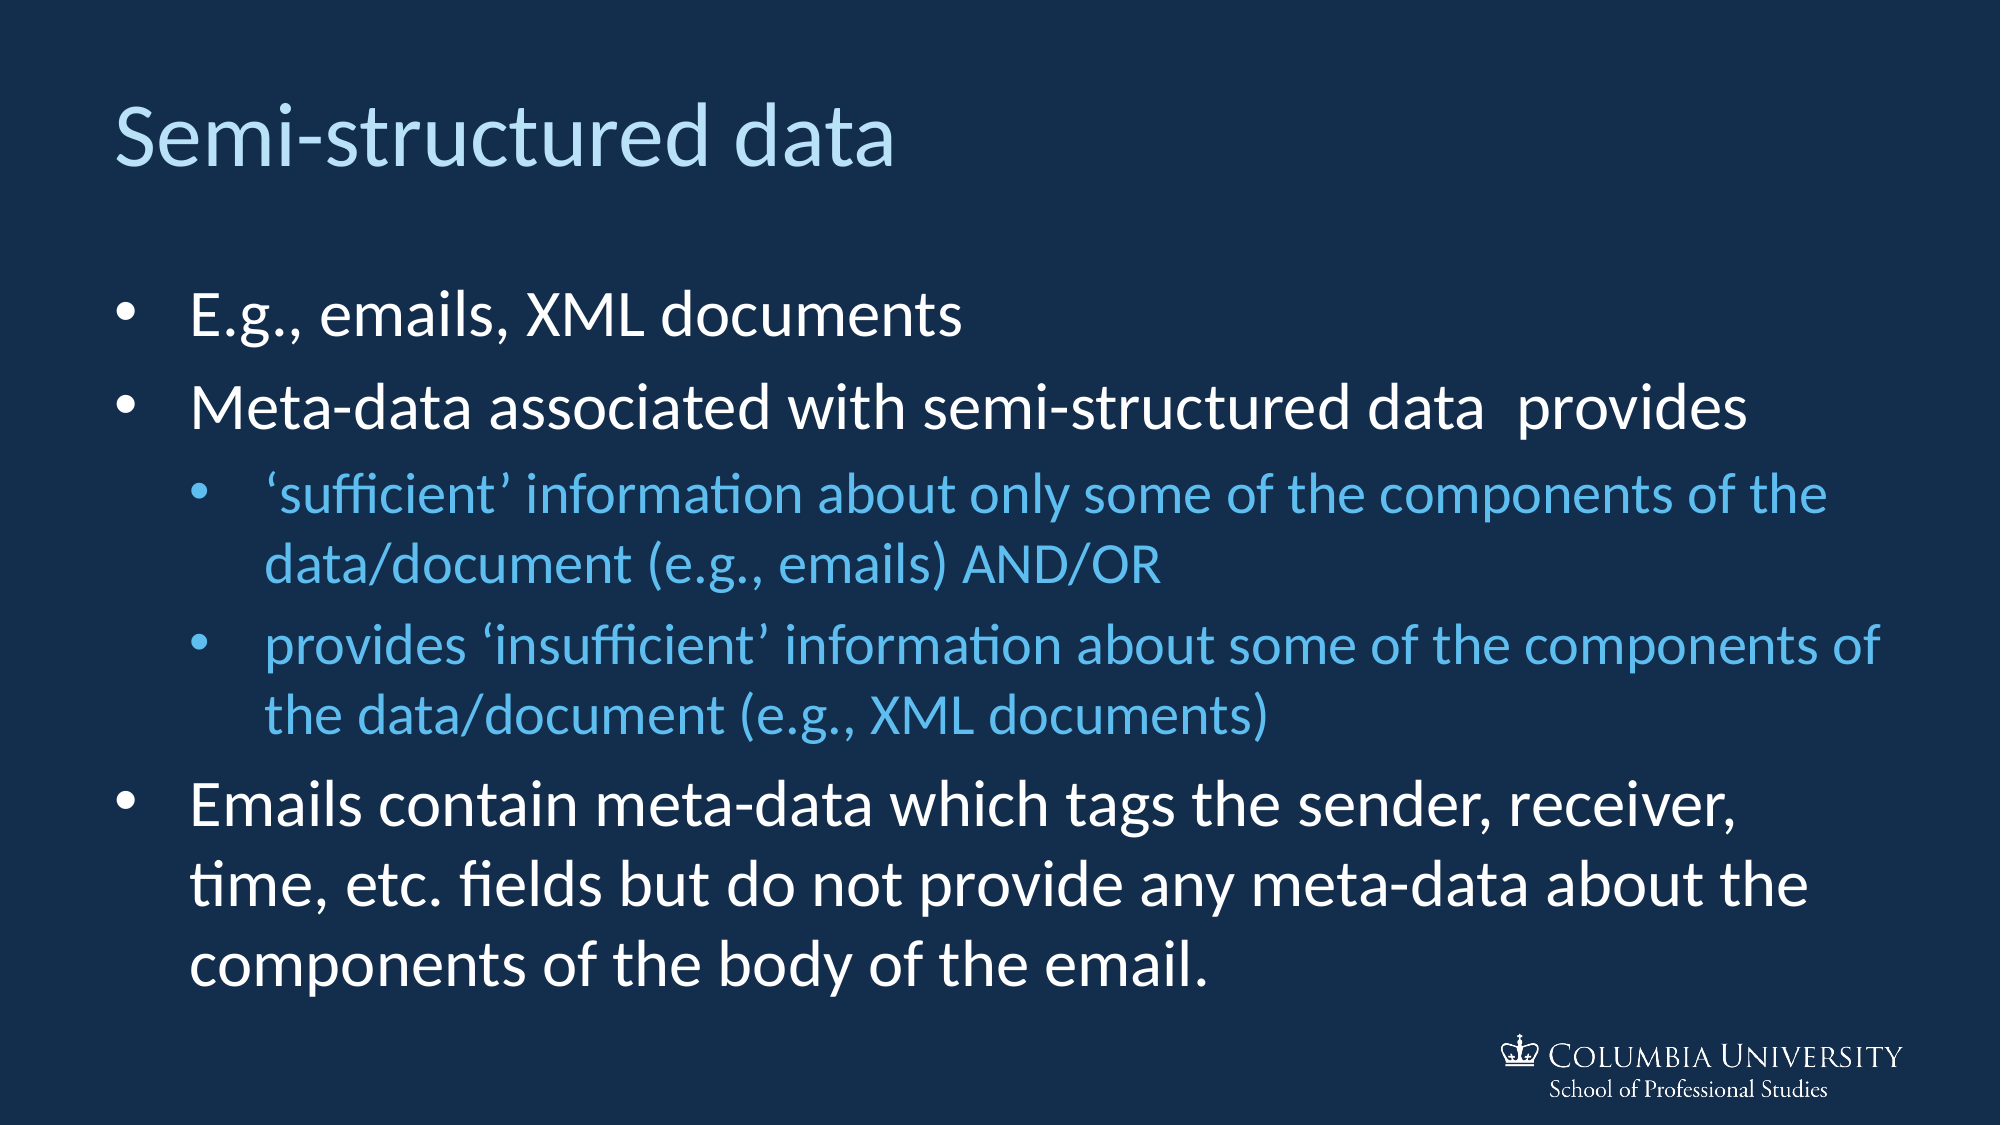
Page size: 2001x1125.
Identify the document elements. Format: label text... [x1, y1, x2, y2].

picture [1487, 1022, 1917, 1113]
title Semi-structured data [99, 45, 1900, 233]
list E.g., emails, XML documents Meta-data associated with semi-structured data provides ‘sufficient’ information about only some of the components of the data/document (e.g., emails) AND/OR provides ‘insufficient’ information about some of the components of the data/document (e.g., XML documents) Emails contain meta-data which tags the sender, receiver, time, etc. fields but do not provide any meta-data about the components of the body of the email. [99, 262, 1900, 1005]
